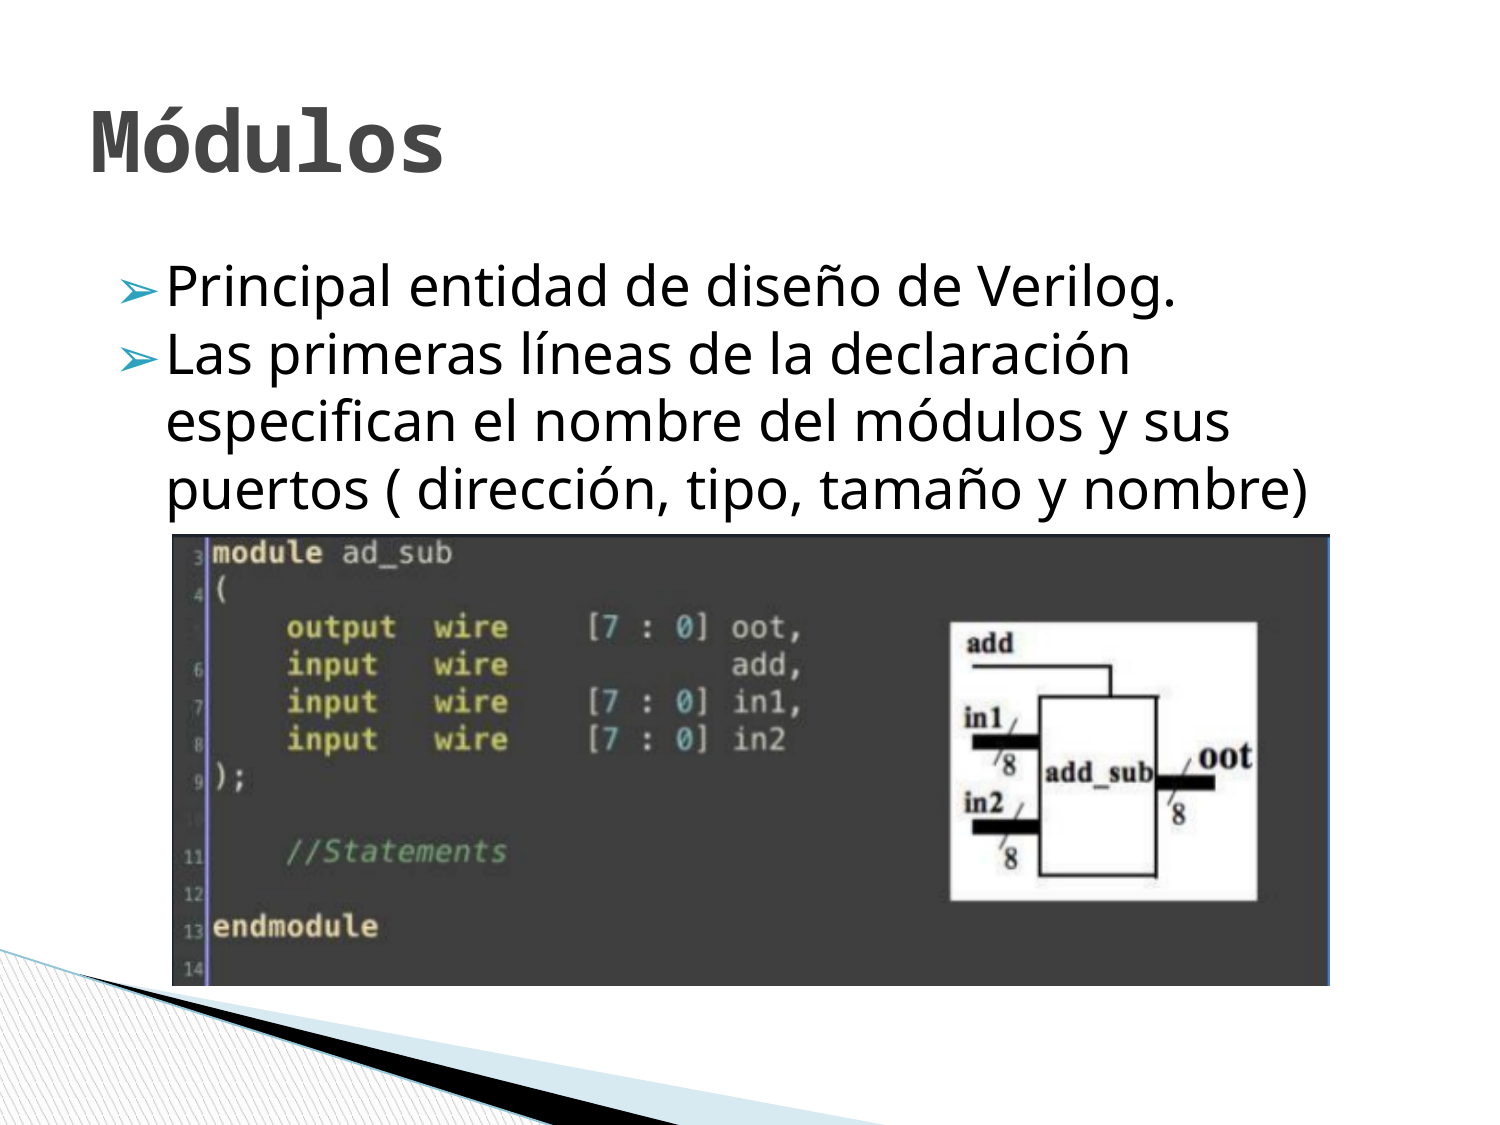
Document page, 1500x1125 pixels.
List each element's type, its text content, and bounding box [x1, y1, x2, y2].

list Principal entidad de diseño de Verilog. Las primeras líneas de la declaración especifican el nombre del módulos y sus puertos ( dirección, tipo, tamaño y nombre) [75, 243, 1425, 986]
picture [172, 534, 1330, 986]
title Módulos [75, 45, 1425, 233]
